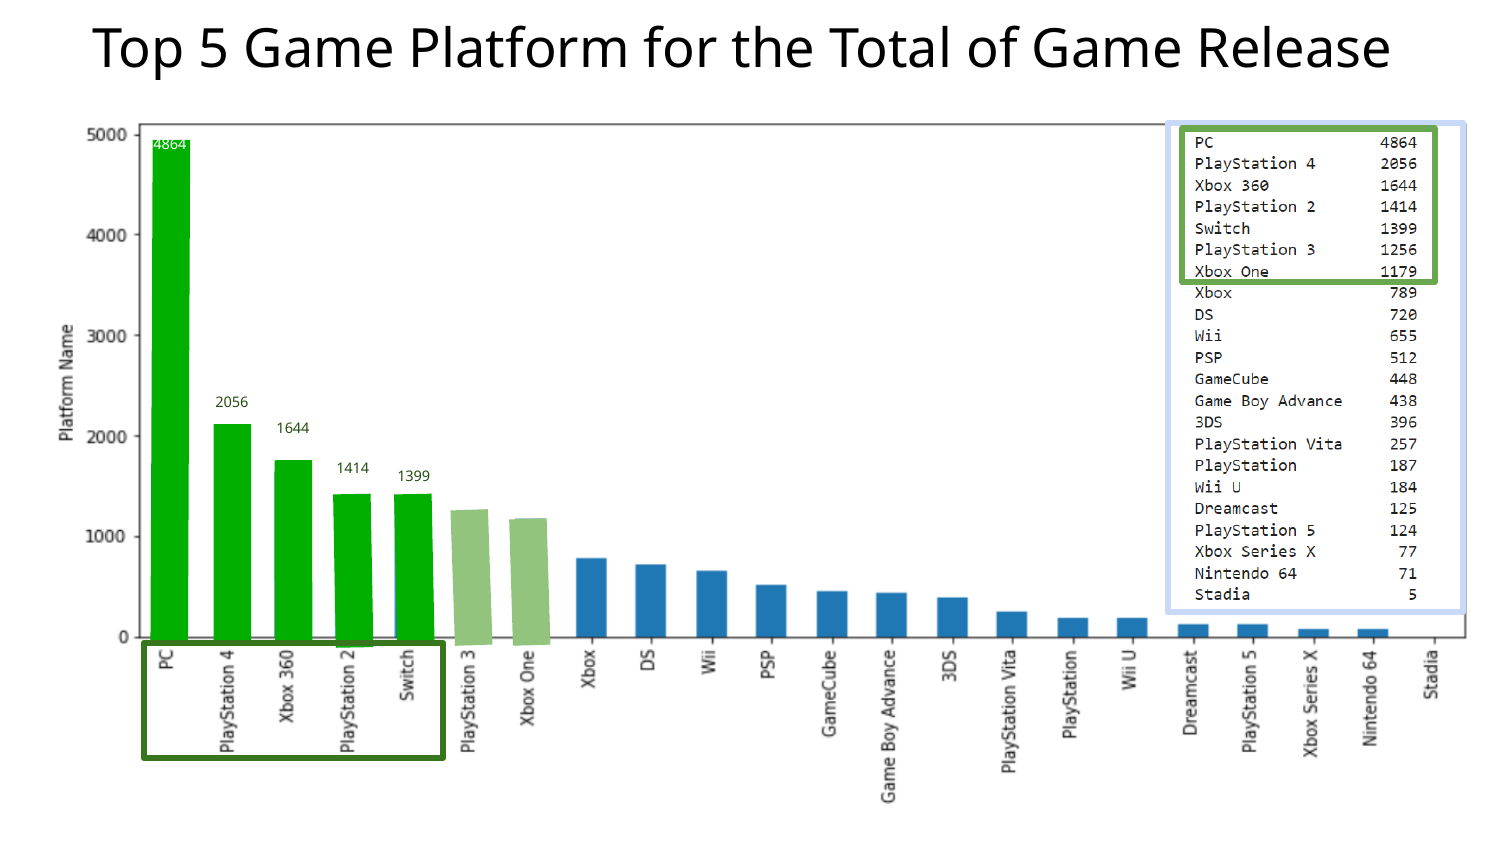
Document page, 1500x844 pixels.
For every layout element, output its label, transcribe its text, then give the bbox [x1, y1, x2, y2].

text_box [527, 518, 532, 646]
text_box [168, 139, 172, 646]
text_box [468, 509, 475, 646]
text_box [351, 493, 355, 648]
title Top 5 Game Platform for the Total of Game Release [75, 13, 1425, 80]
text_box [412, 493, 416, 644]
picture [9, 103, 1485, 819]
